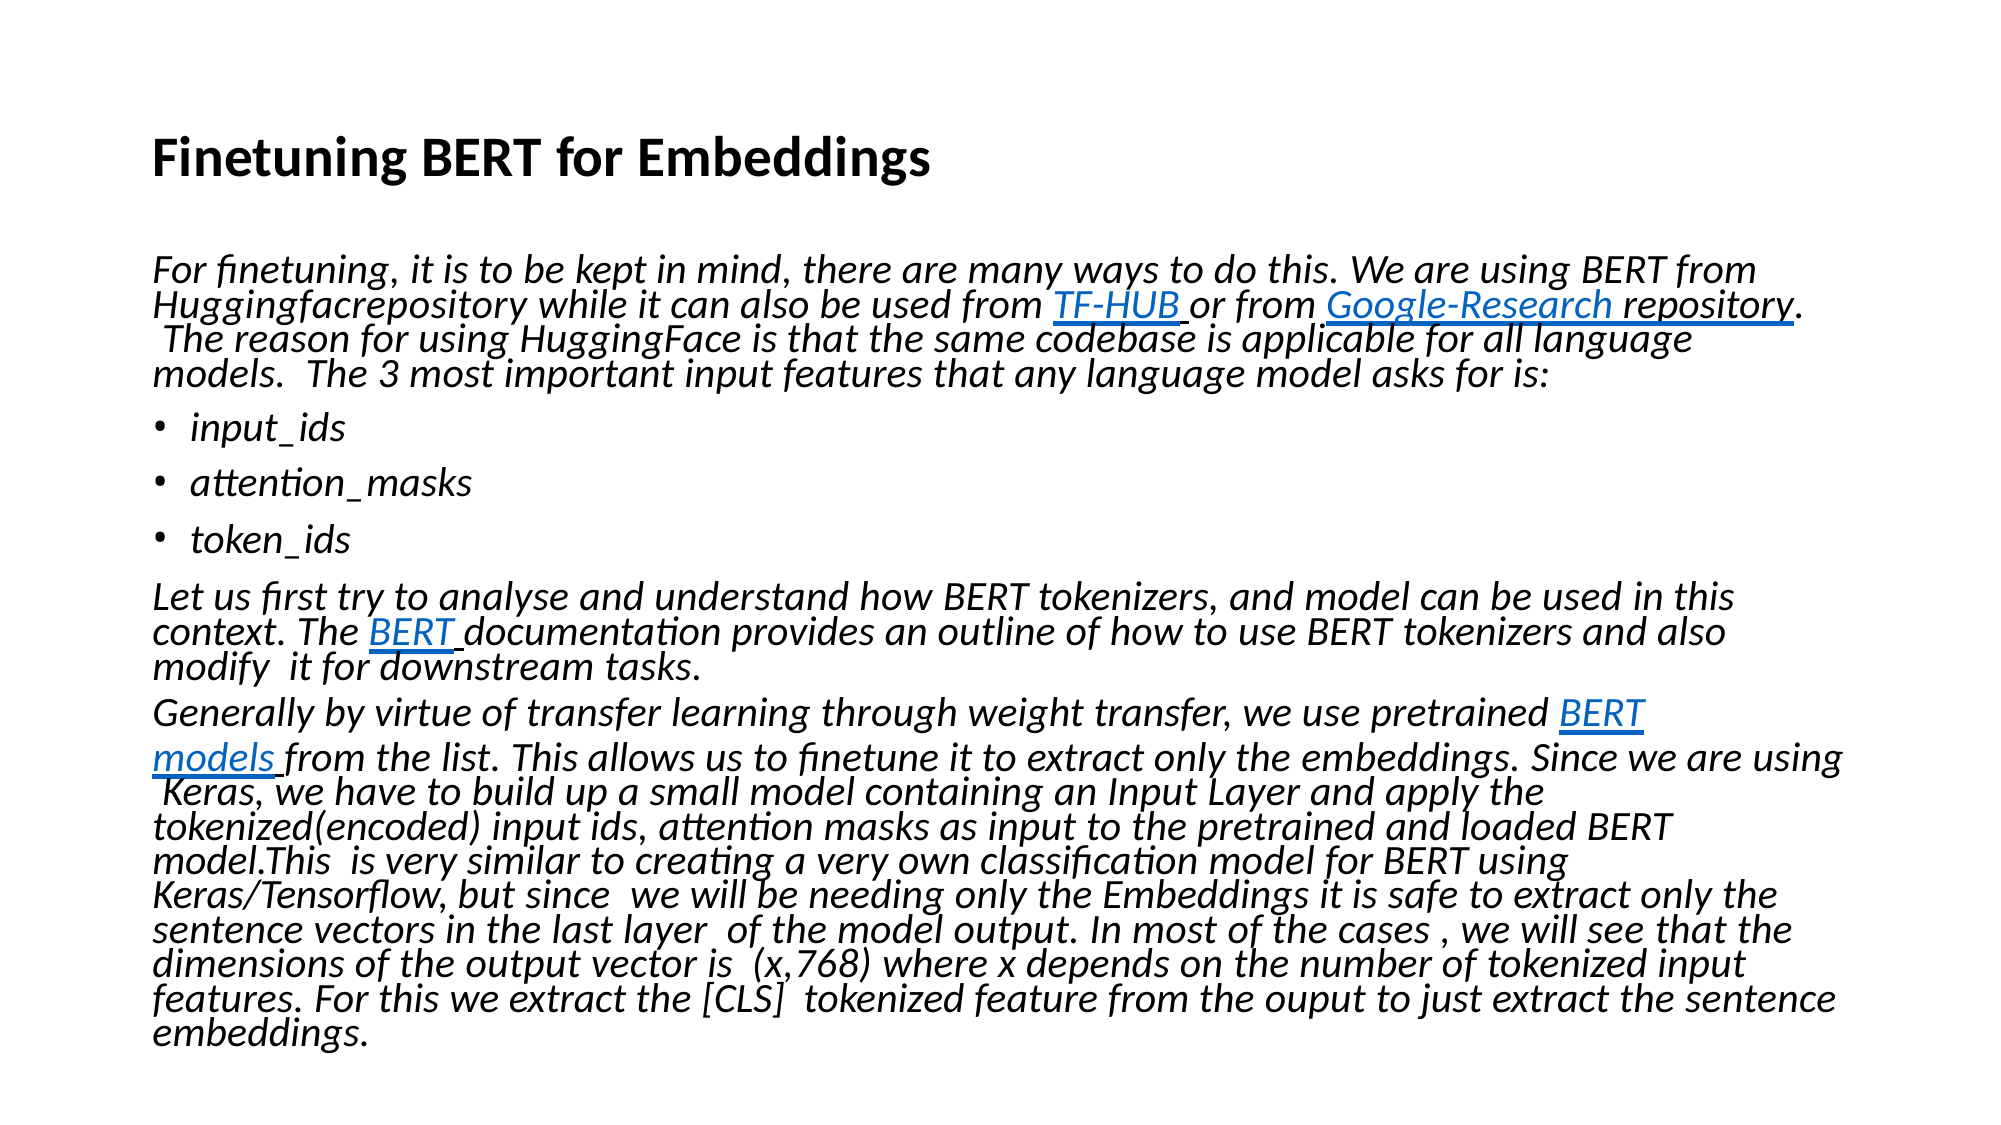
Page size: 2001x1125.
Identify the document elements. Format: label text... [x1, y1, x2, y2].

title Finetuning BERT for Embeddings [150, 116, 940, 238]
text_box For finetuning, it is to be kept in mind, there are many ways to do this. We are using BERT from Huggingfacrepository while it can also be used from TF-HUB or from Google-Research repository. The reason for using HuggingFace is that the same codebase is applicable for all language models. The 3 most important input features that any language model asks for is: input_ids attention_masks token_ids Let us first try to analyse and understand how BERT tokenizers, and model can be used in this context. The BERT documentation provides an outline of how to use BERT tokenizers and also modify it for downstream tasks. Generally by virtue of transfer learning through weight transfer, we use pretrained BERT models from the list. This allows us to finetune it to extract only the embeddings. Since we are using Keras, we have to build up a small model containing an Input Layer and apply the tokenized(encoded) input ids, attention masks as input to the pretrained and loaded BERT model.This is very similar to creating a very own classification model for BERT using Keras/Tensorflow, but since we will be needing only the Embeddings it is safe to extract only the sentence vectors in the last layer of the model output. In most of the cases , we will see that the dimensions of the output vector is (x,768) where x depends on the number of tokenized input features. For this we extract the [CLS] tokenized feature from the ouput to just extract the sentence embeddings. [150, 238, 1851, 1054]
